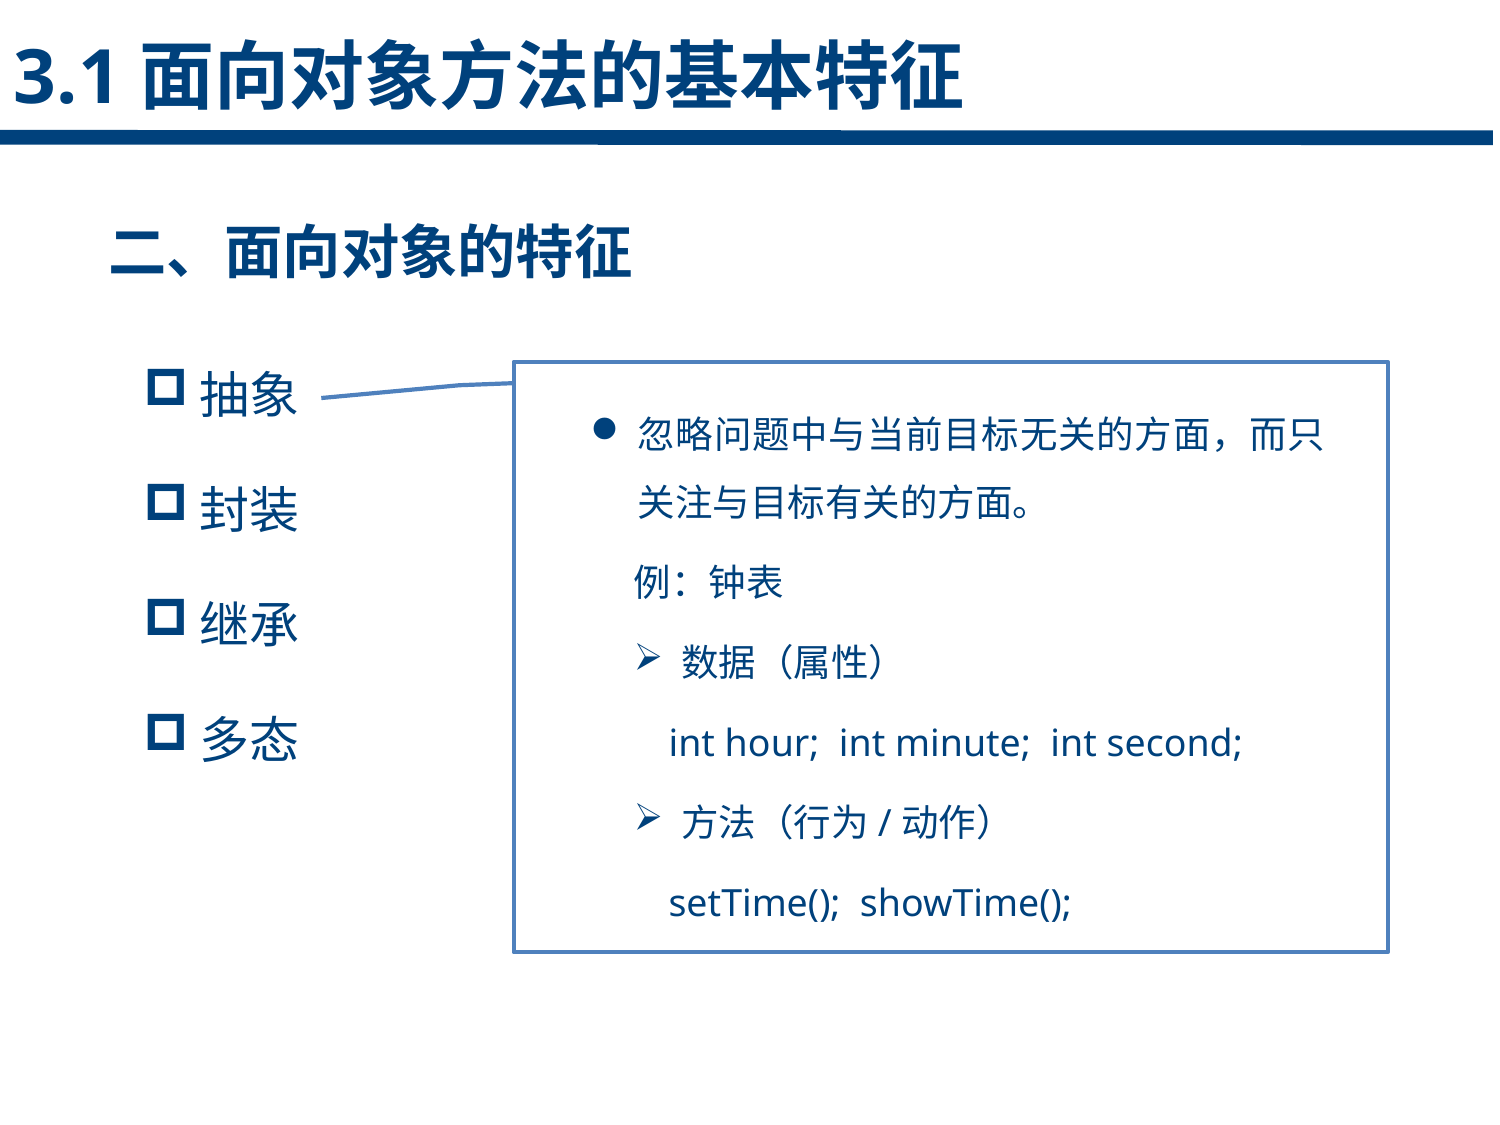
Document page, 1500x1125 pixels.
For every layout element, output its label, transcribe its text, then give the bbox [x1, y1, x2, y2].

text_box 二、面向对象的特征 [5, 172, 1317, 293]
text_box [513, 361, 1389, 953]
text_box 抽象 封装 继承 多态 [41, 326, 1459, 776]
text_box 3.1面向对象方法的基本特征 [0, 21, 980, 127]
